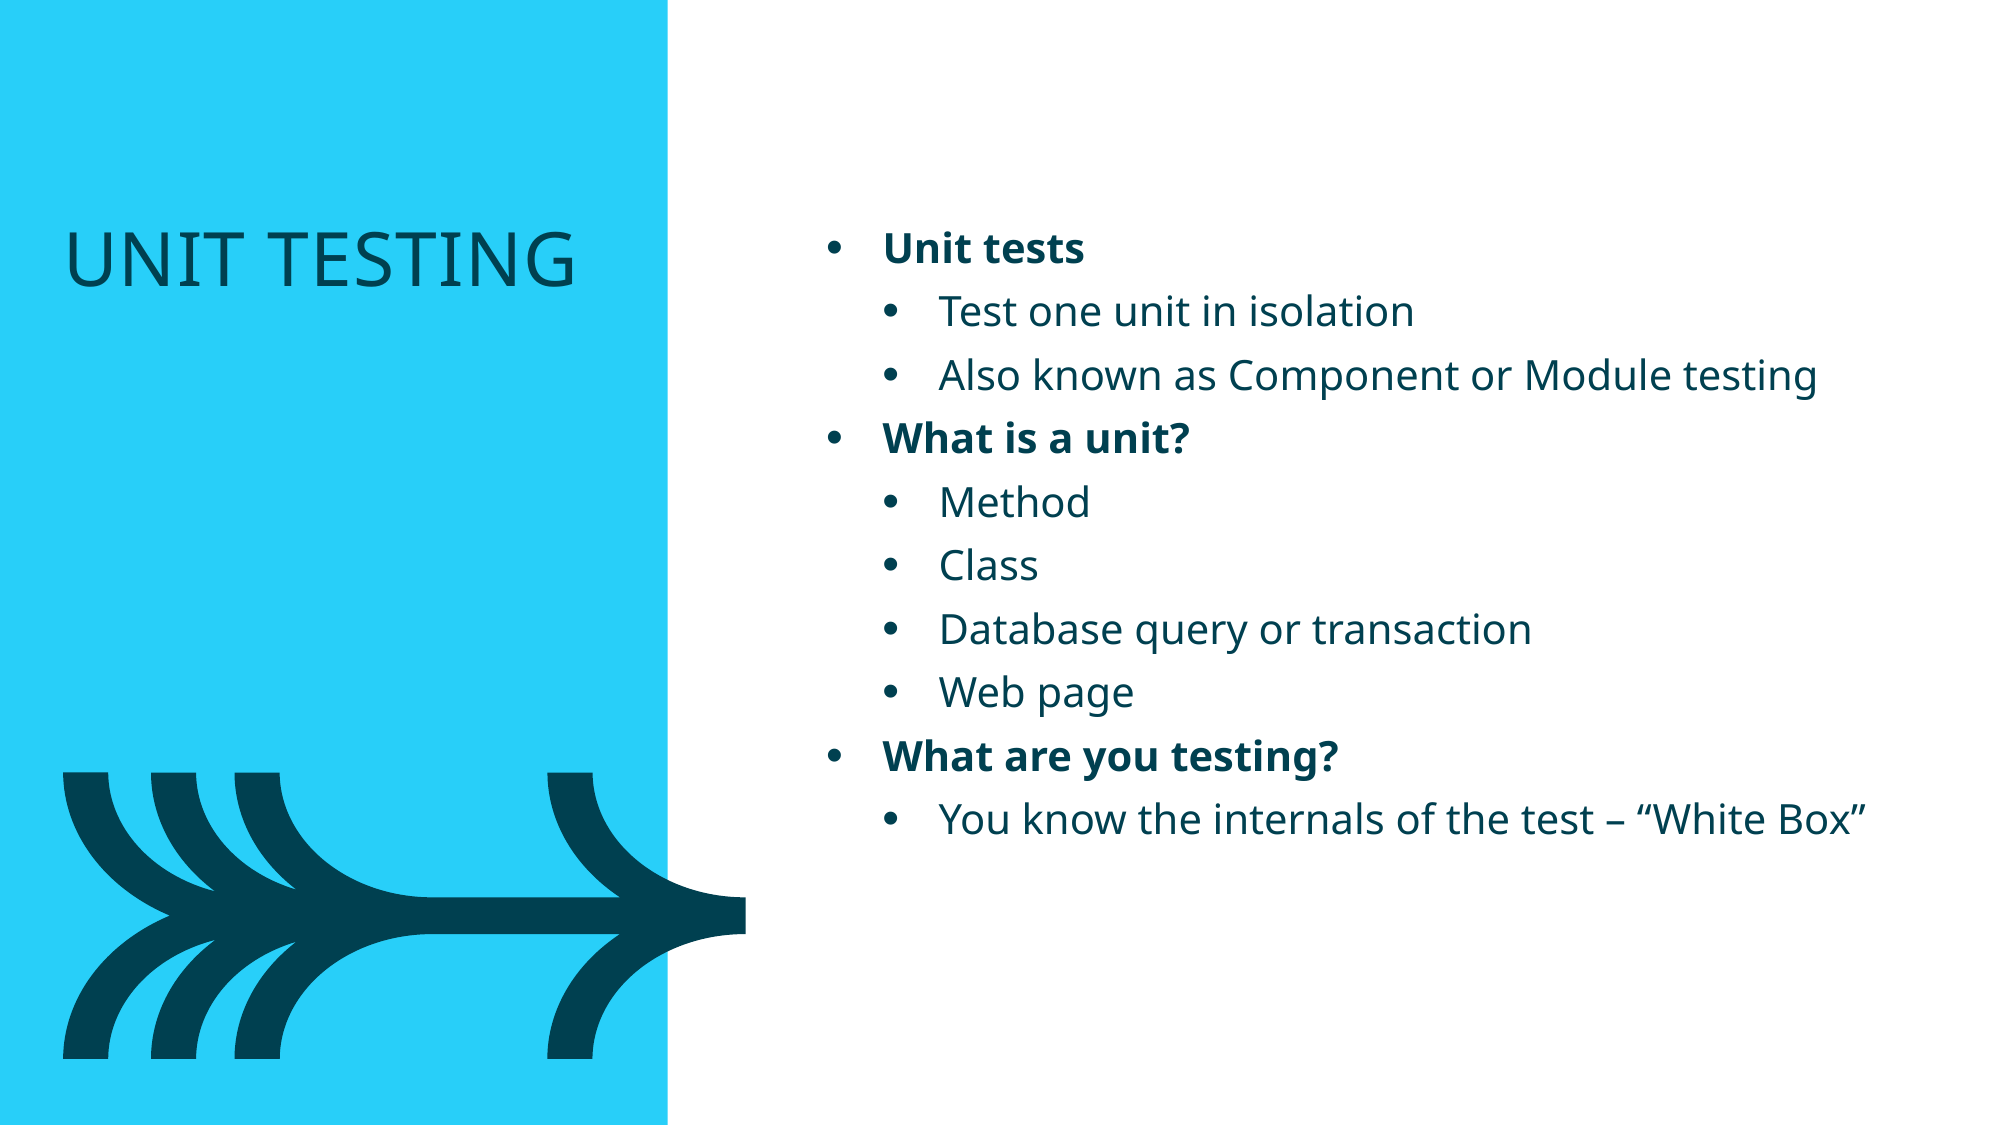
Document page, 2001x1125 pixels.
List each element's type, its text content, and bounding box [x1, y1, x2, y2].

list Unit Testing [63, 221, 628, 673]
list Unit tests Test one unit in isolation Also known as Component or Module testing What is a unit? Method Class Database query or transaction Web page What are you testing? You know the internals of the test – “White Box” [826, 221, 1947, 1014]
